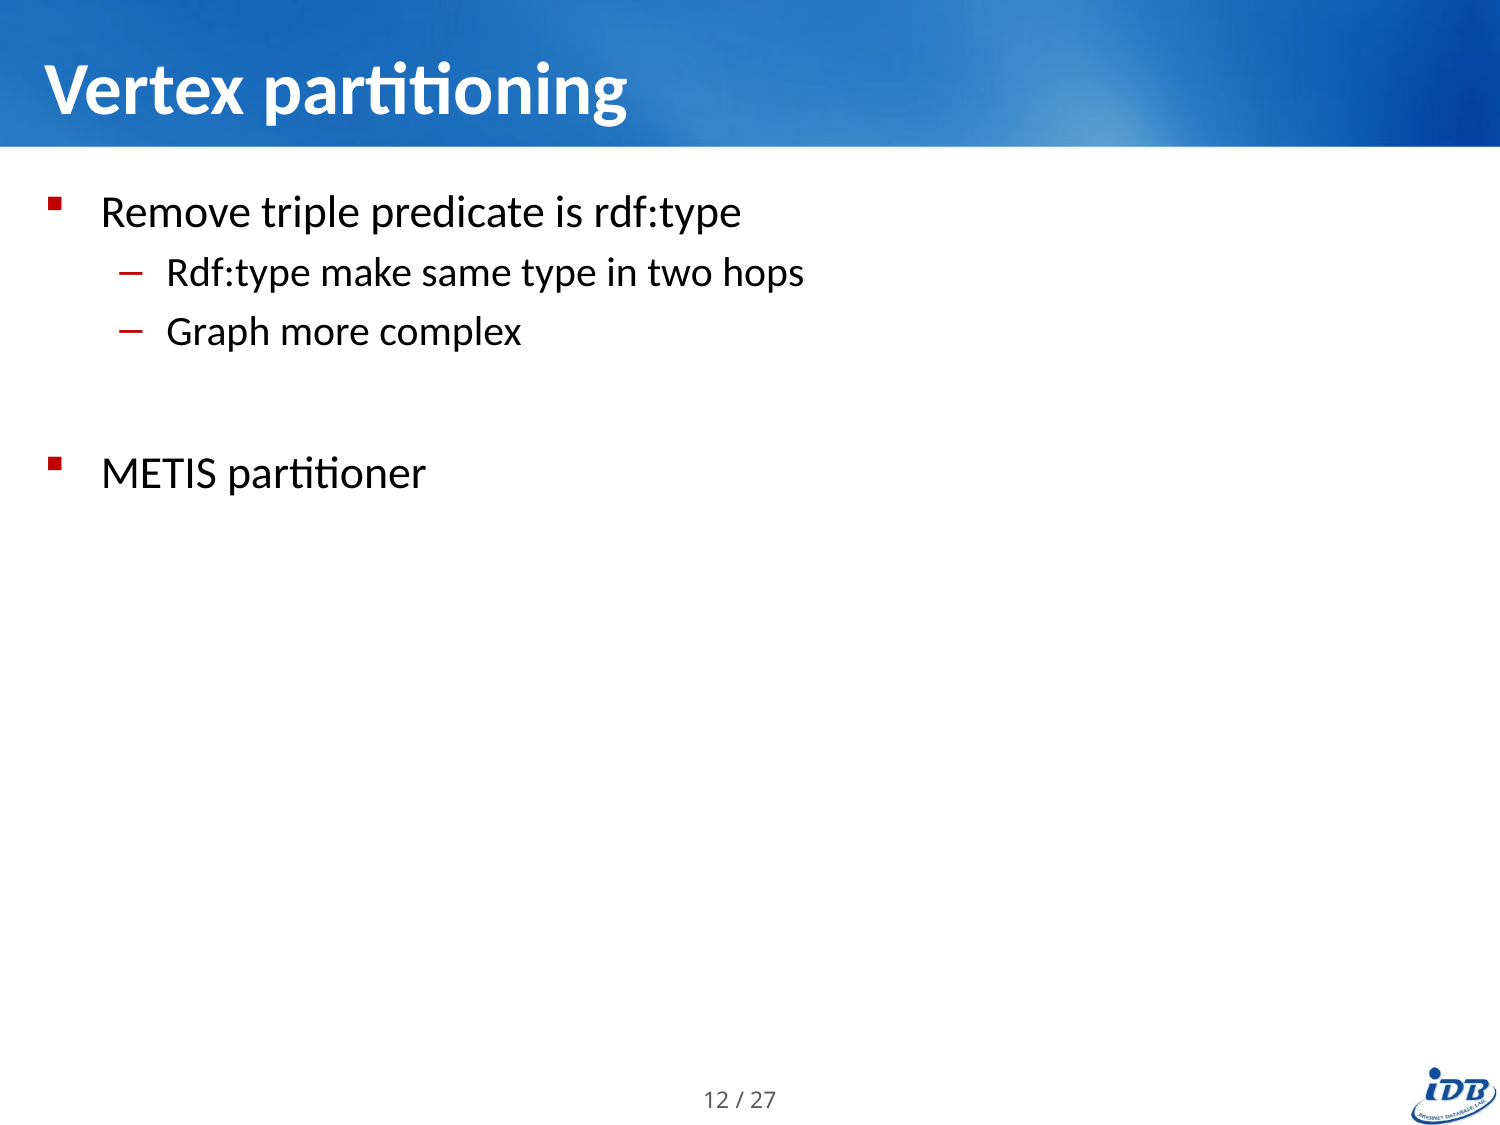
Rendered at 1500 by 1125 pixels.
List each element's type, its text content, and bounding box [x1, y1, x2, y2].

picture [0, 0, 1500, 1125]
title Vertex partitioning [29, 19, 1471, 149]
list Remove triple predicate is rdf:type Rdf:type make same type in two hops Graph more complex METIS partitioner [29, 174, 1471, 1071]
